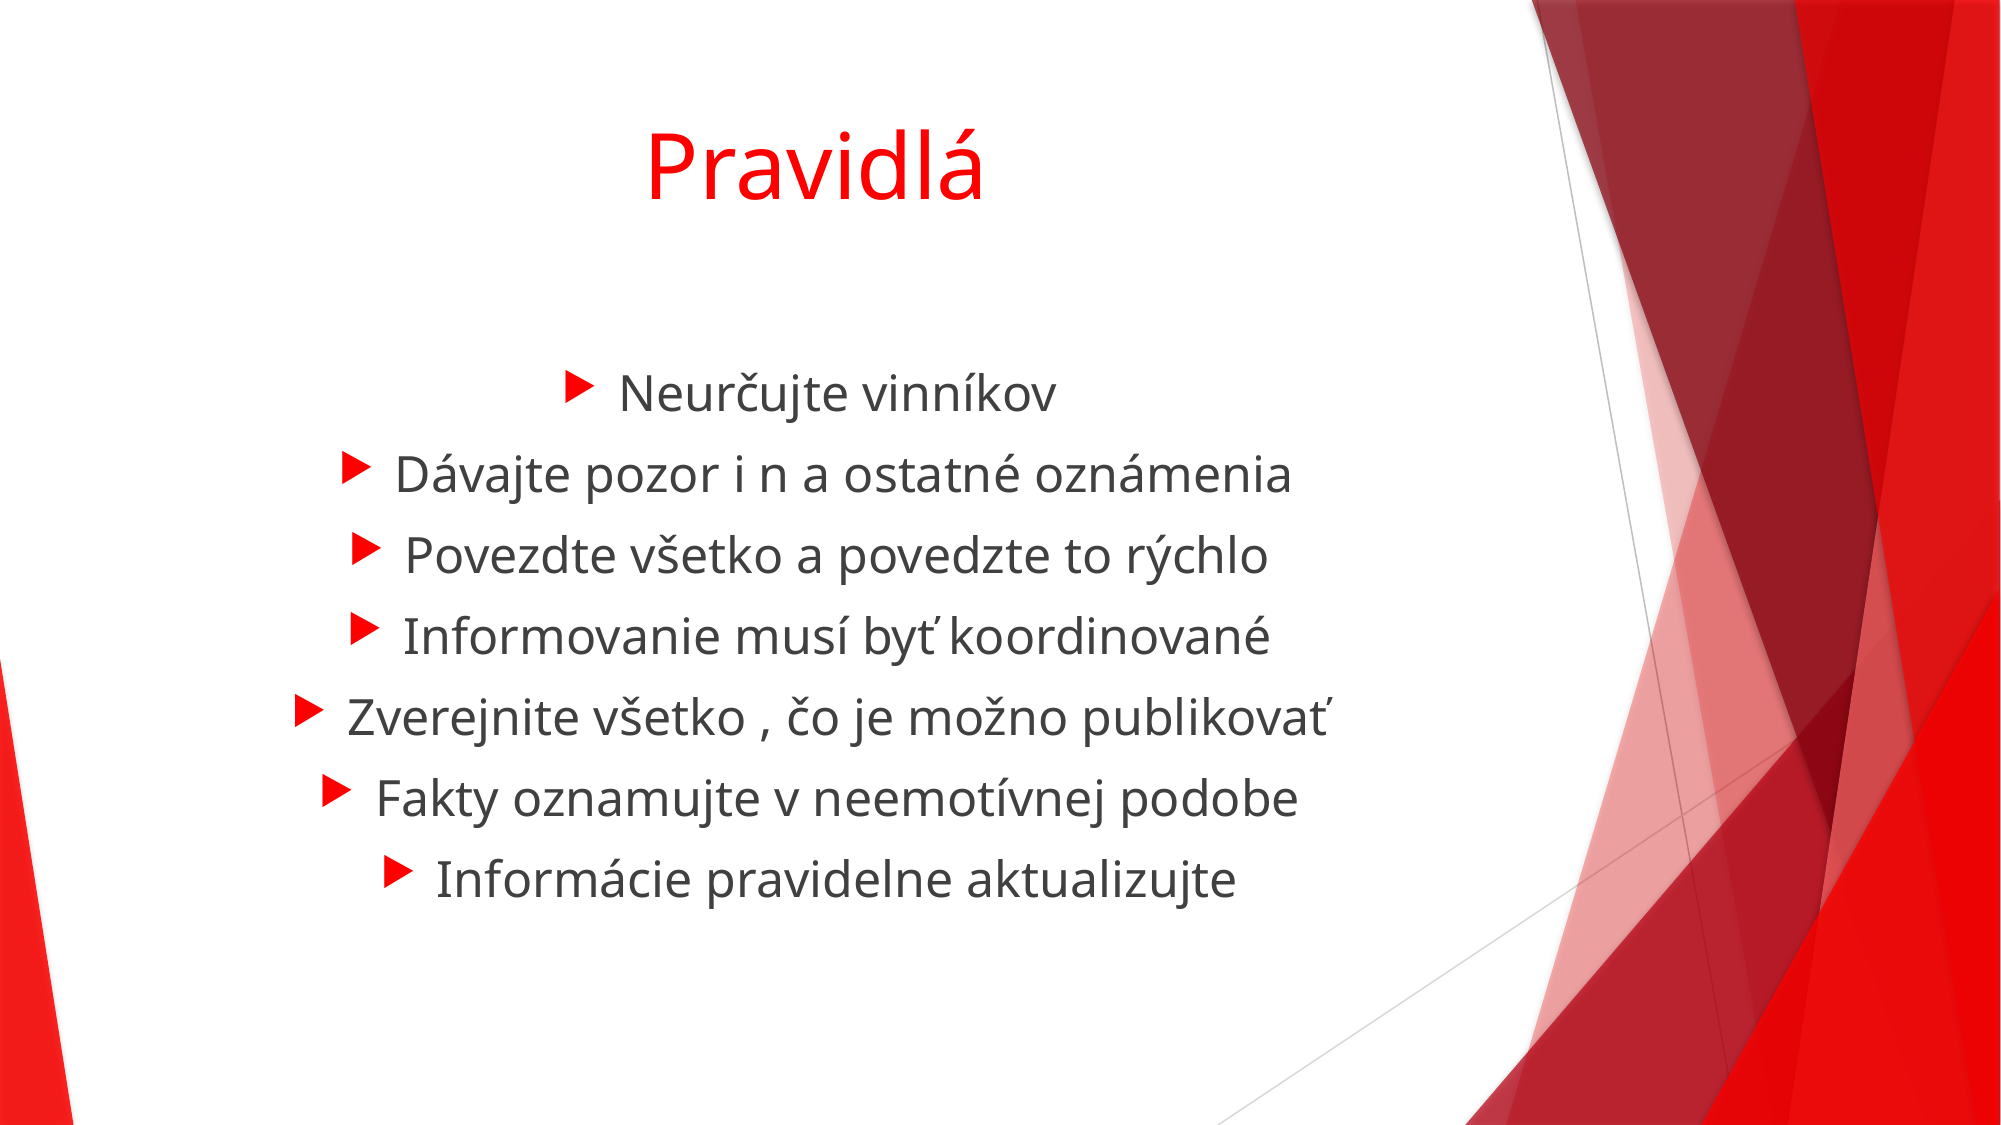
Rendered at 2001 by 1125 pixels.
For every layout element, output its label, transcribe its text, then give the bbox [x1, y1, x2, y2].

list Neurčujte vinníkov Dávajte pozor i n a ostatné oznámenia Povezdte všetko a povedzte to rýchlo Informovanie musí byť koordinované Zverejnite všetko , čo je možno publikovať Fakty oznamujte v neemotívnej podobe Informácie pravidelne aktualizujte [111, 354, 1522, 992]
title Pravidlá [111, 99, 1522, 317]
